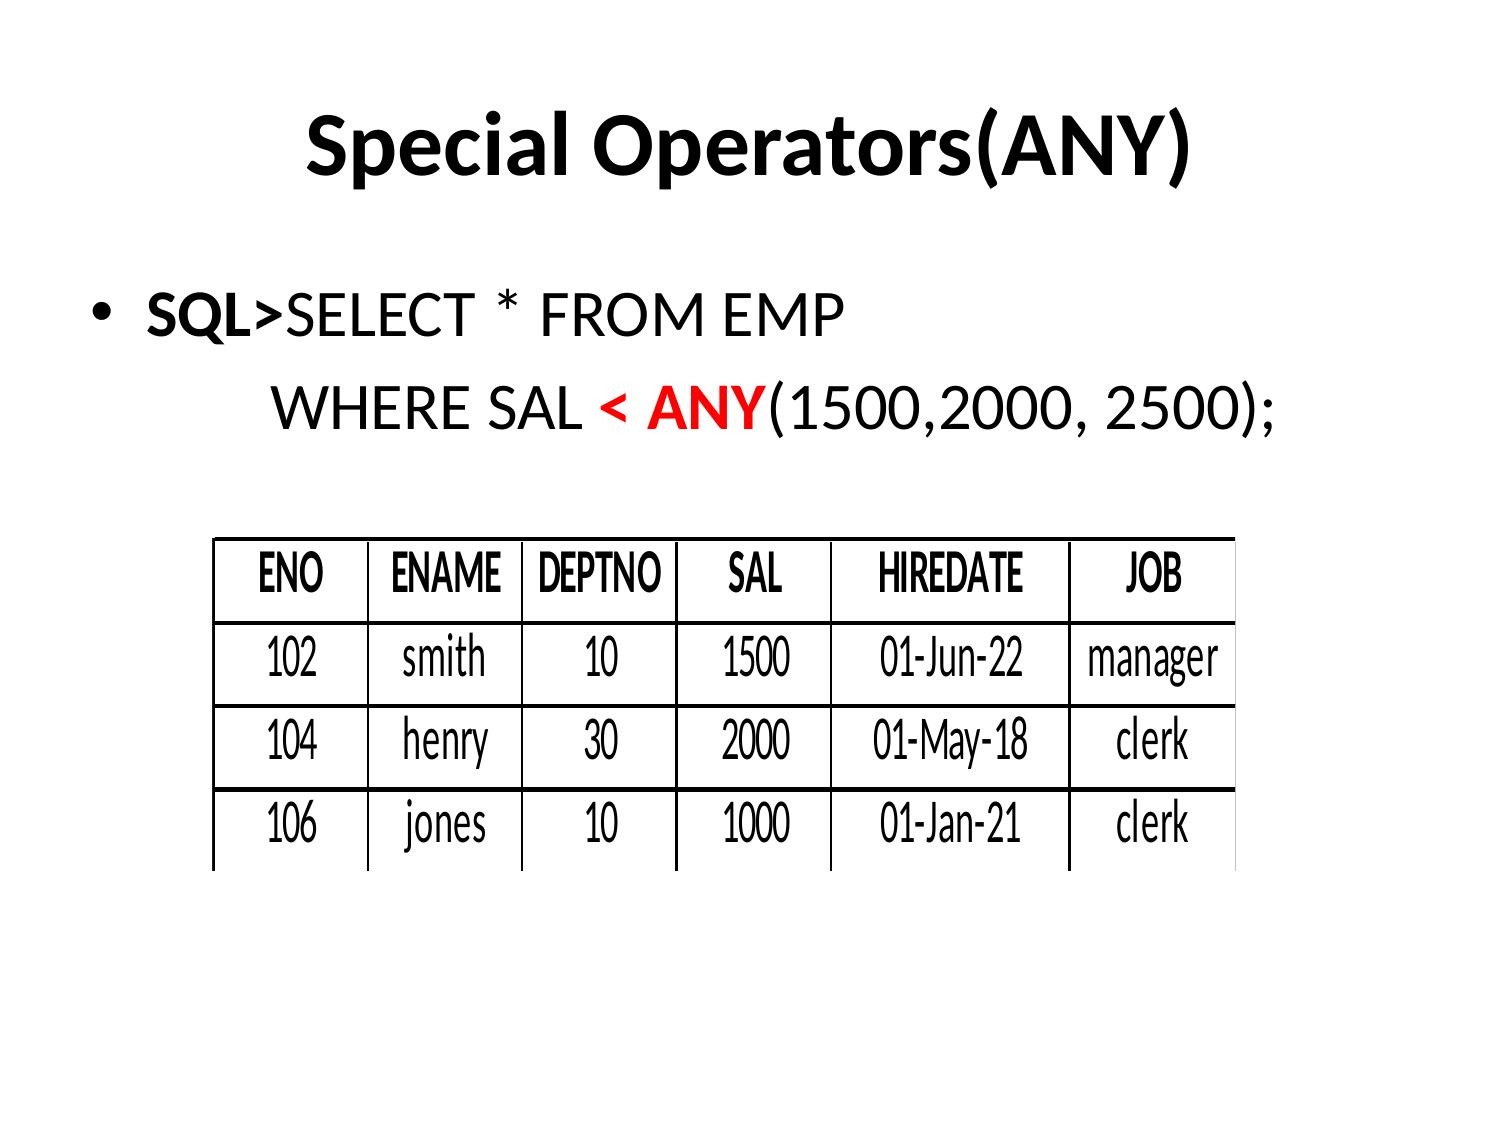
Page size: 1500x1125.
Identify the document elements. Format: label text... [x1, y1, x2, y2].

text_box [212, 537, 1238, 876]
title Special Operators(ANY) [75, 45, 1425, 233]
list SQL>SELECT * FROM EMP WHERE SAL < ANY(1500,2000, 2500); [75, 262, 1425, 1005]
